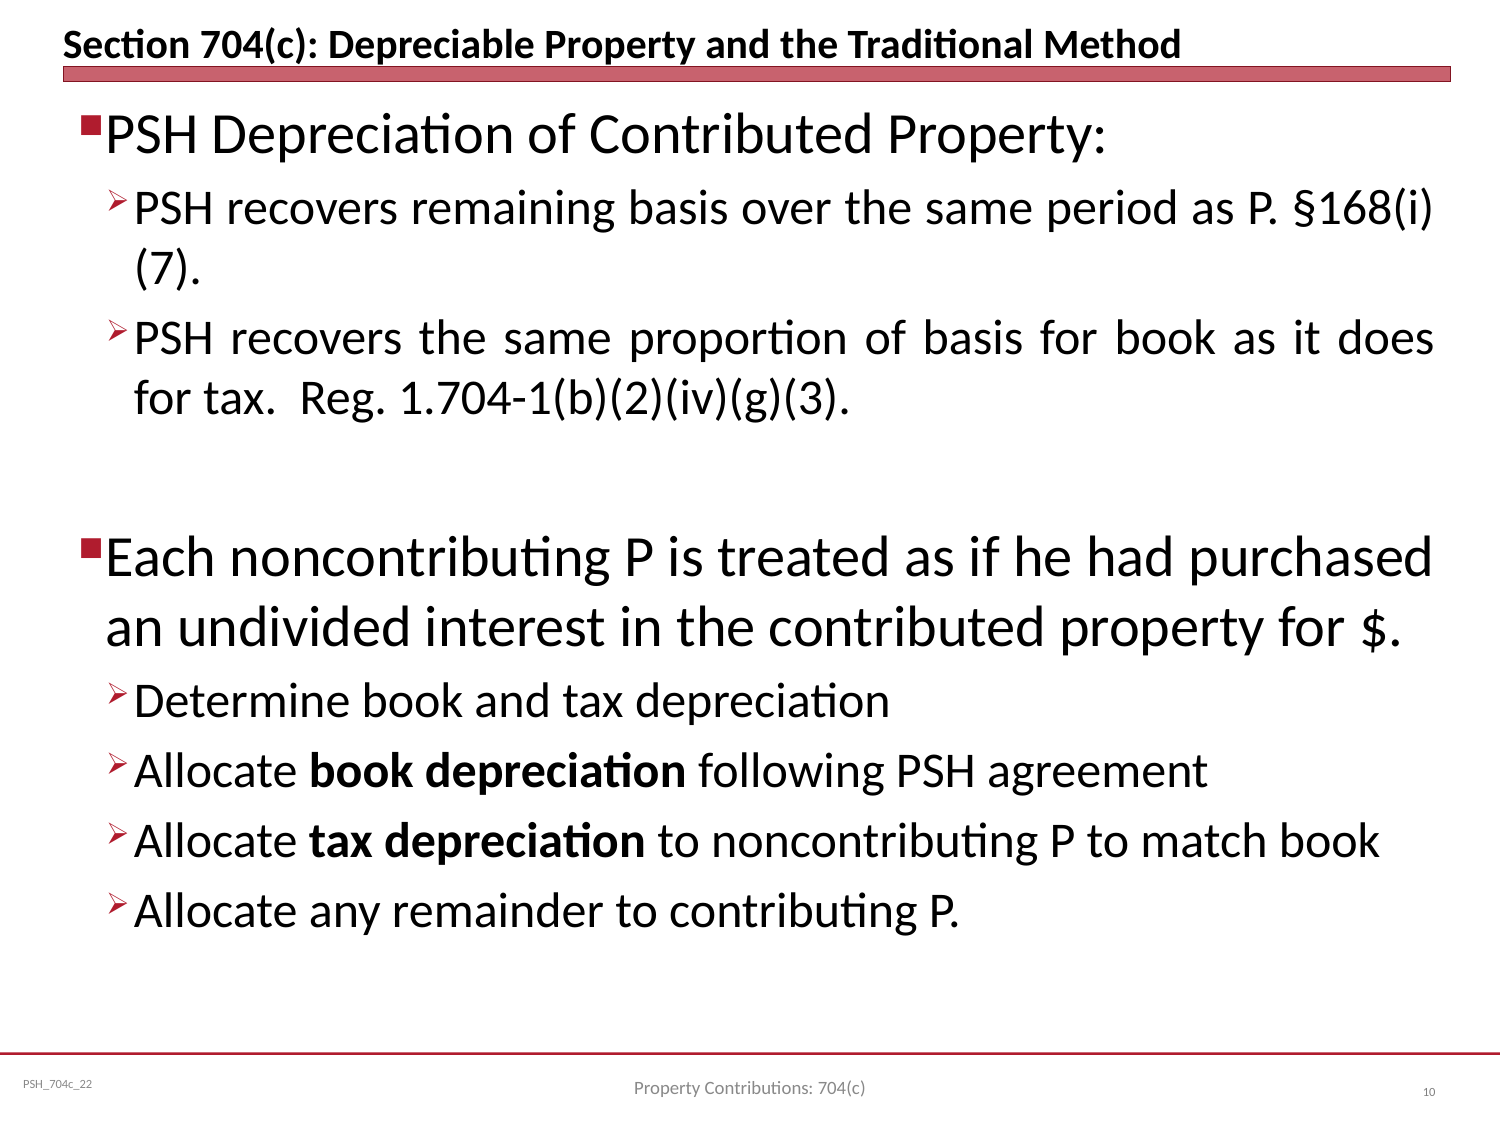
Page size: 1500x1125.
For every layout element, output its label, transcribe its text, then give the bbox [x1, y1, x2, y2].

footer Property Contributions: 704(c) [512, 1056, 988, 1117]
list PSH Depreciation of Contributed Property: PSH recovers remaining basis over the same period as P. §168(i)(7). PSH recovers the same proportion of basis for book as it does for tax. Reg. 1.704-1(b)(2)(iv)(g)(3). Each noncontributing P is treated as if he had purchased an undivided interest in the contributed property for $. Determine book and tax depreciation Allocate book depreciation following PSH agreement Allocate tax depreciation to noncontributing P to match book Allocate any remainder to contributing P. [63, 87, 1451, 1041]
title Section 704(c): Depreciable Property and the Traditional Method [62, 6, 1451, 67]
slide_number 10 [1375, 1061, 1451, 1122]
